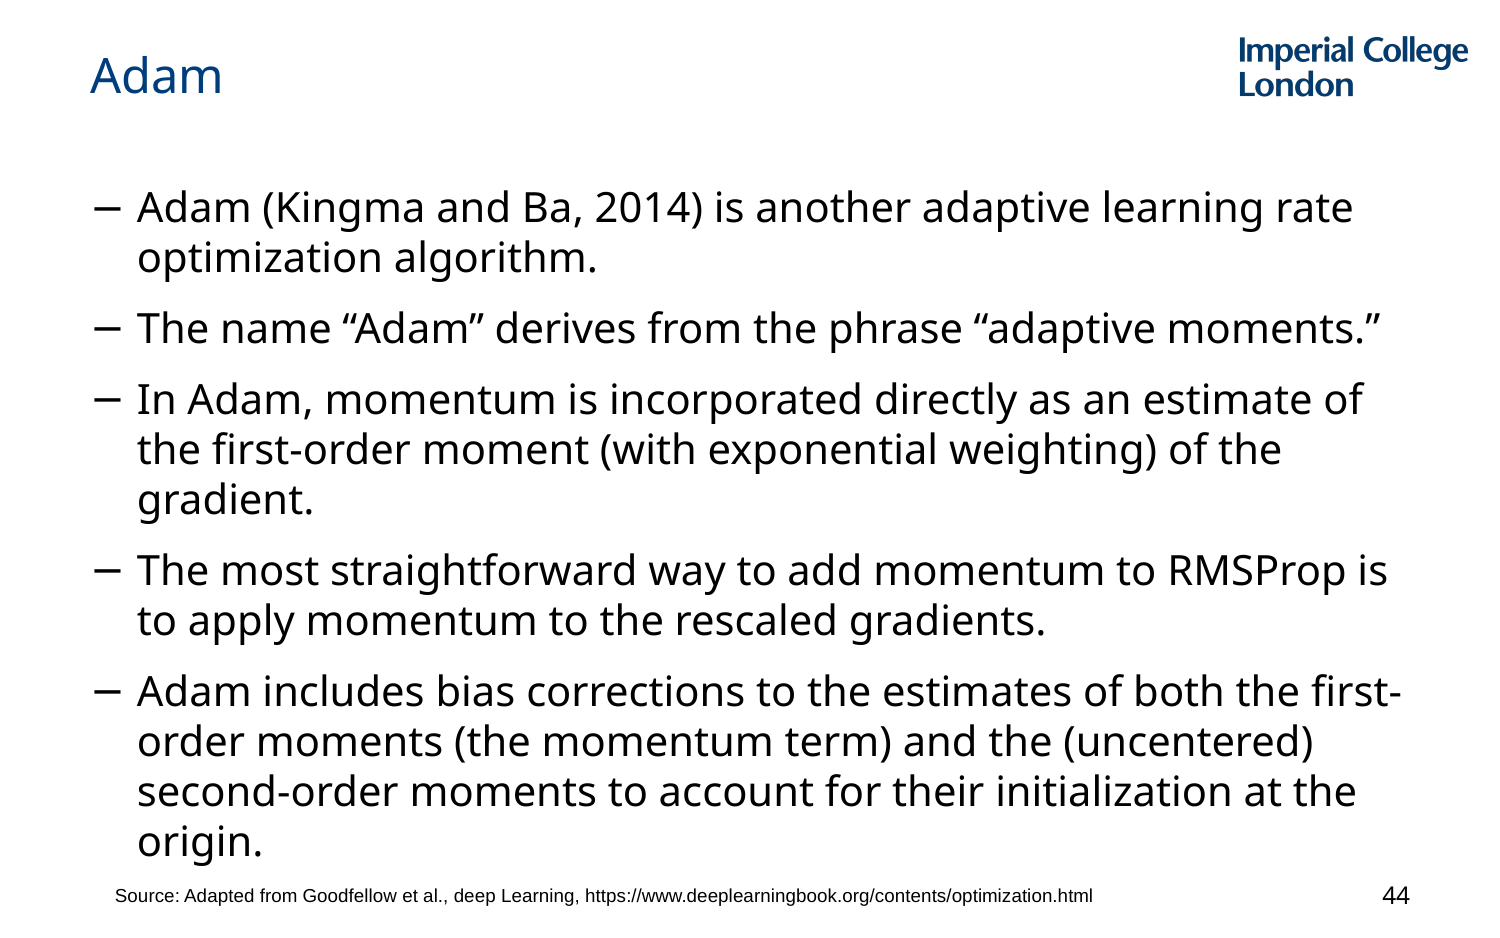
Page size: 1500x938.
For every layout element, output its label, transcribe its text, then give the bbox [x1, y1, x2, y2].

text_box Source: Adapted from Goodfellow et al., deep Learning, https://www.deeplearningbook.org/contents/optimization.html [100, 876, 1317, 914]
picture [1425, 18, 1486, 114]
list Adam (Kingma and Ba, 2014) is another adaptive learning rate optimization algorithm. The name “Adam” derives from the phrase “adaptive moments.” In Adam, momentum is incorporated directly as an estimate of the ﬁrst-order moment (with exponential weighting) of the gradient. The most straightforward way to add momentum to RMSProp is to apply momentum to the rescaled gradients. Adam includes bias corrections to the estimates of both the ﬁrst-order moments (the momentum term) and the (uncentered) second-order moments to account for their initialization at the origin. [75, 173, 1425, 853]
slide_number 44 [1074, 872, 1426, 920]
title Adam [75, 0, 1425, 153]
